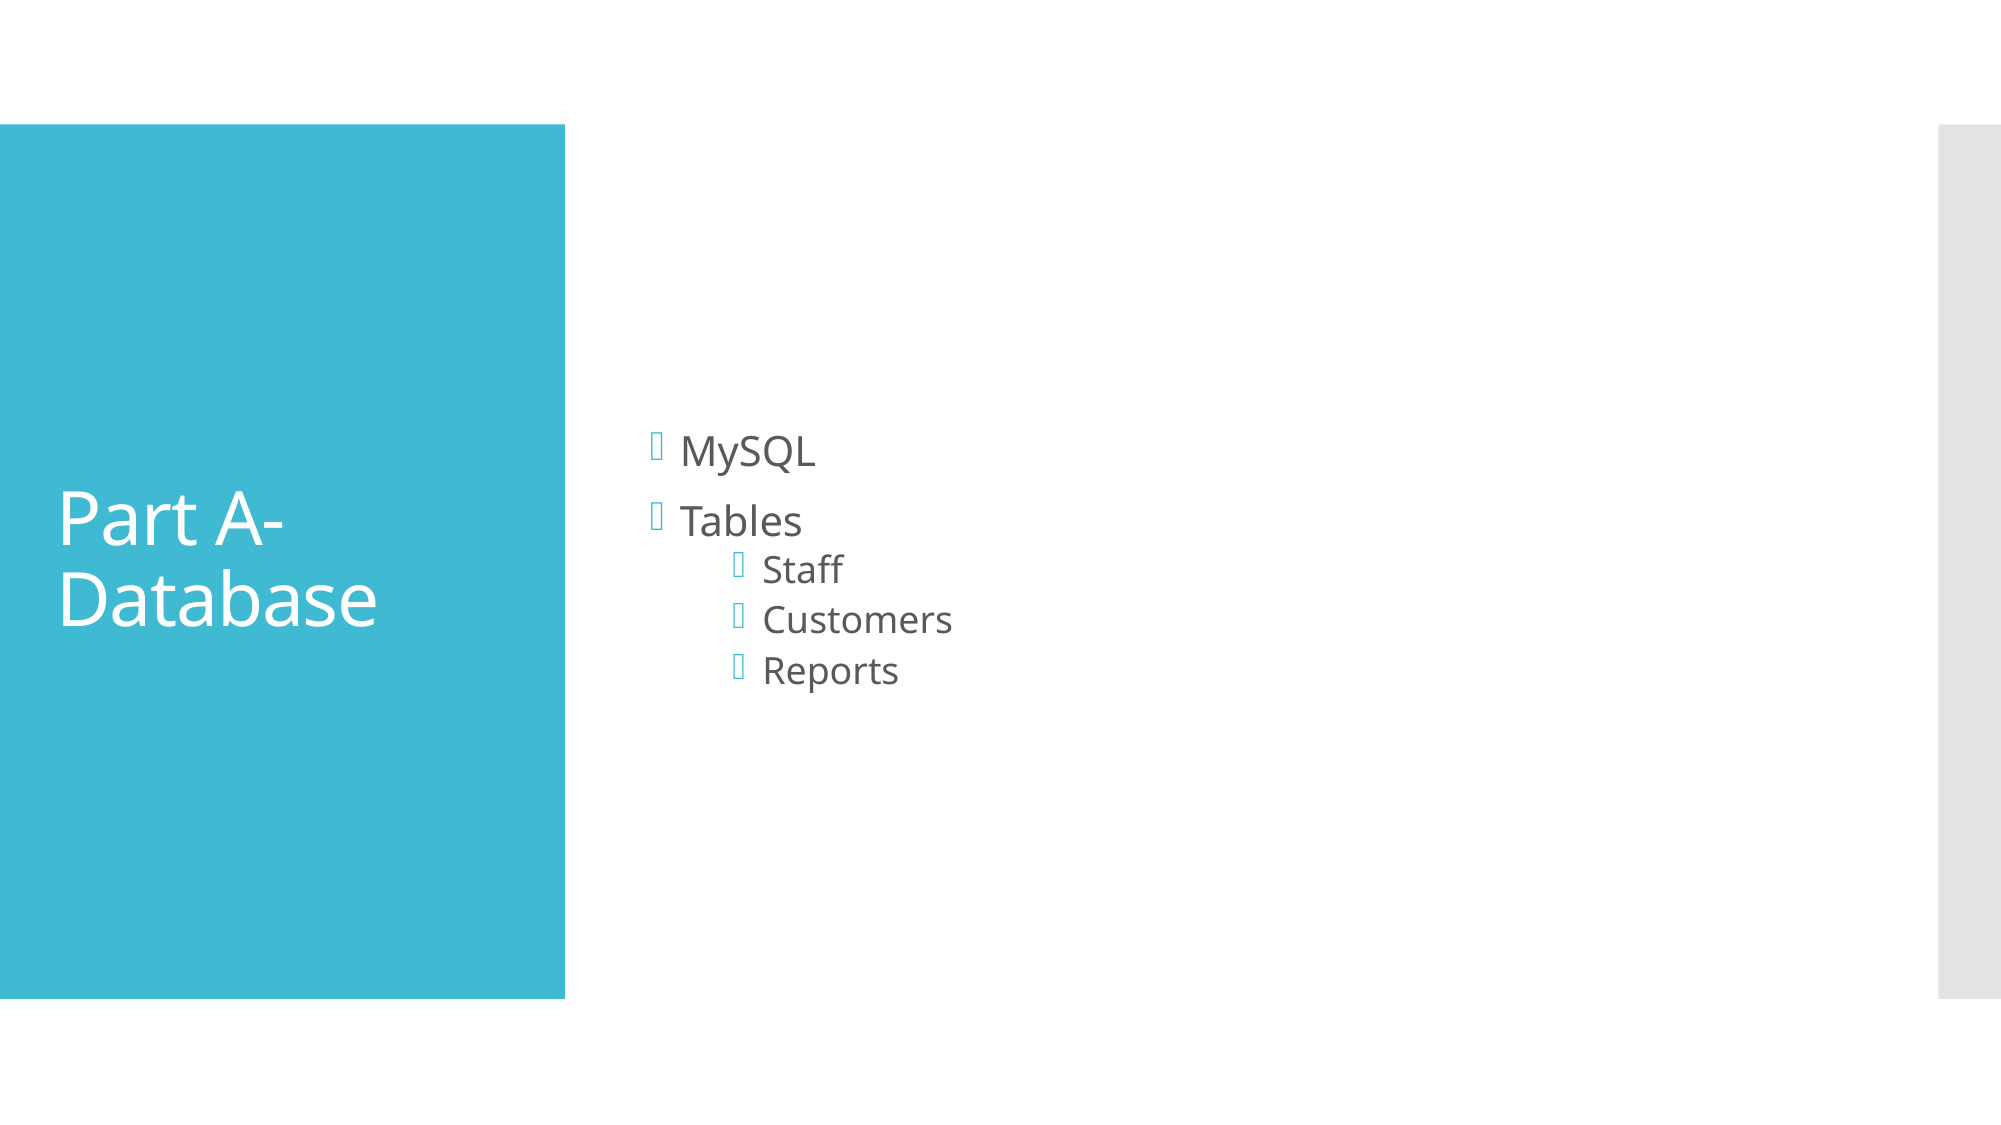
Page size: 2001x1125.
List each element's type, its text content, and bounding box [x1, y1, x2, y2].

list MySQL Tables Staff Customers Reports [634, 141, 1835, 982]
title Part A- Database [41, 184, 525, 940]
